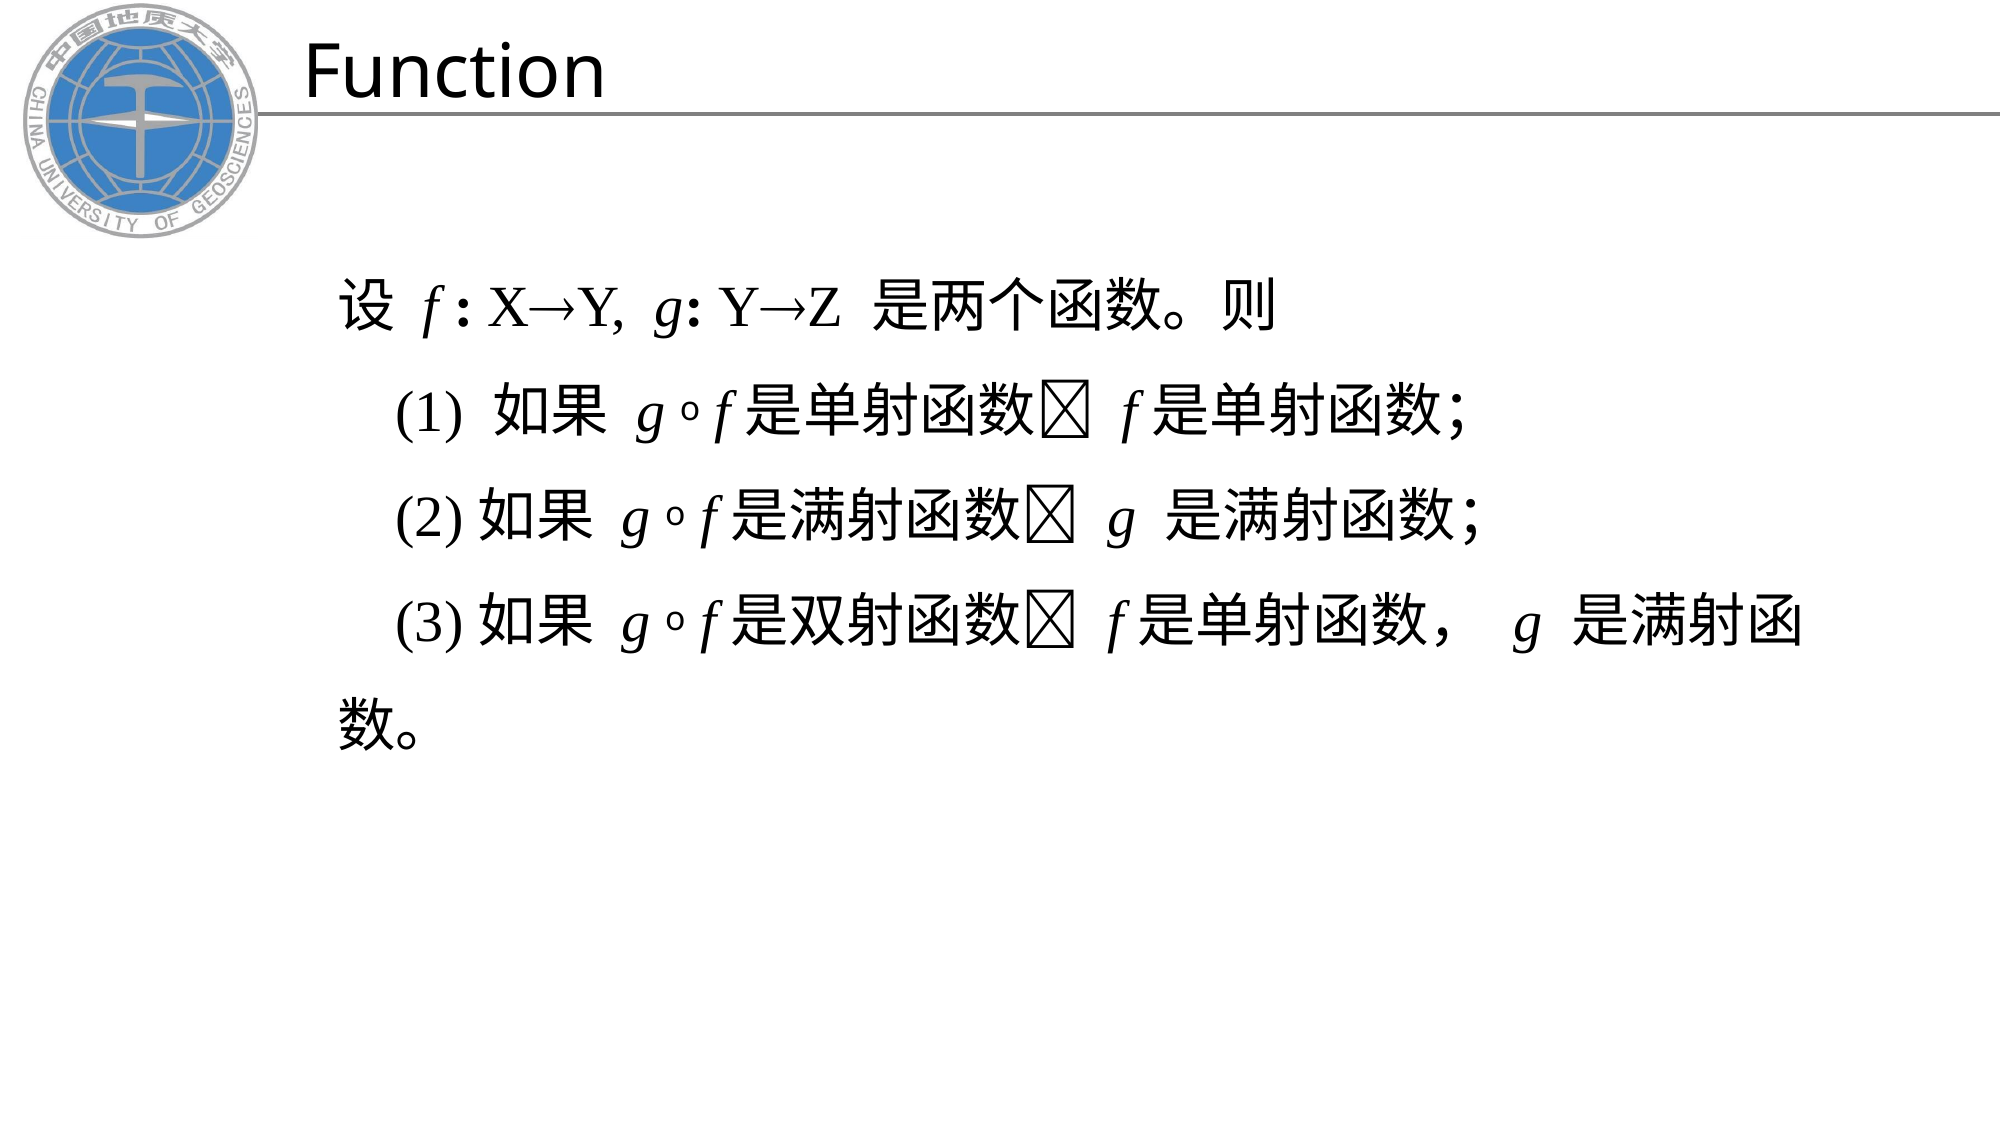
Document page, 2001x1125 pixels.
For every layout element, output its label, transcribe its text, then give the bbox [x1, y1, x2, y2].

text_box 设 f : XY, g: YZ 是两个函数。则 (1) 如果 g o f是单射函数 f是单射函数； (2)如果 g o f是满射函数 g 是满射函数； (3)如果 g o f是双射函数 f是单射函数， g 是满射函数。 [322, 226, 1832, 766]
picture [21, 3, 258, 239]
text_box Function [287, 15, 1233, 120]
